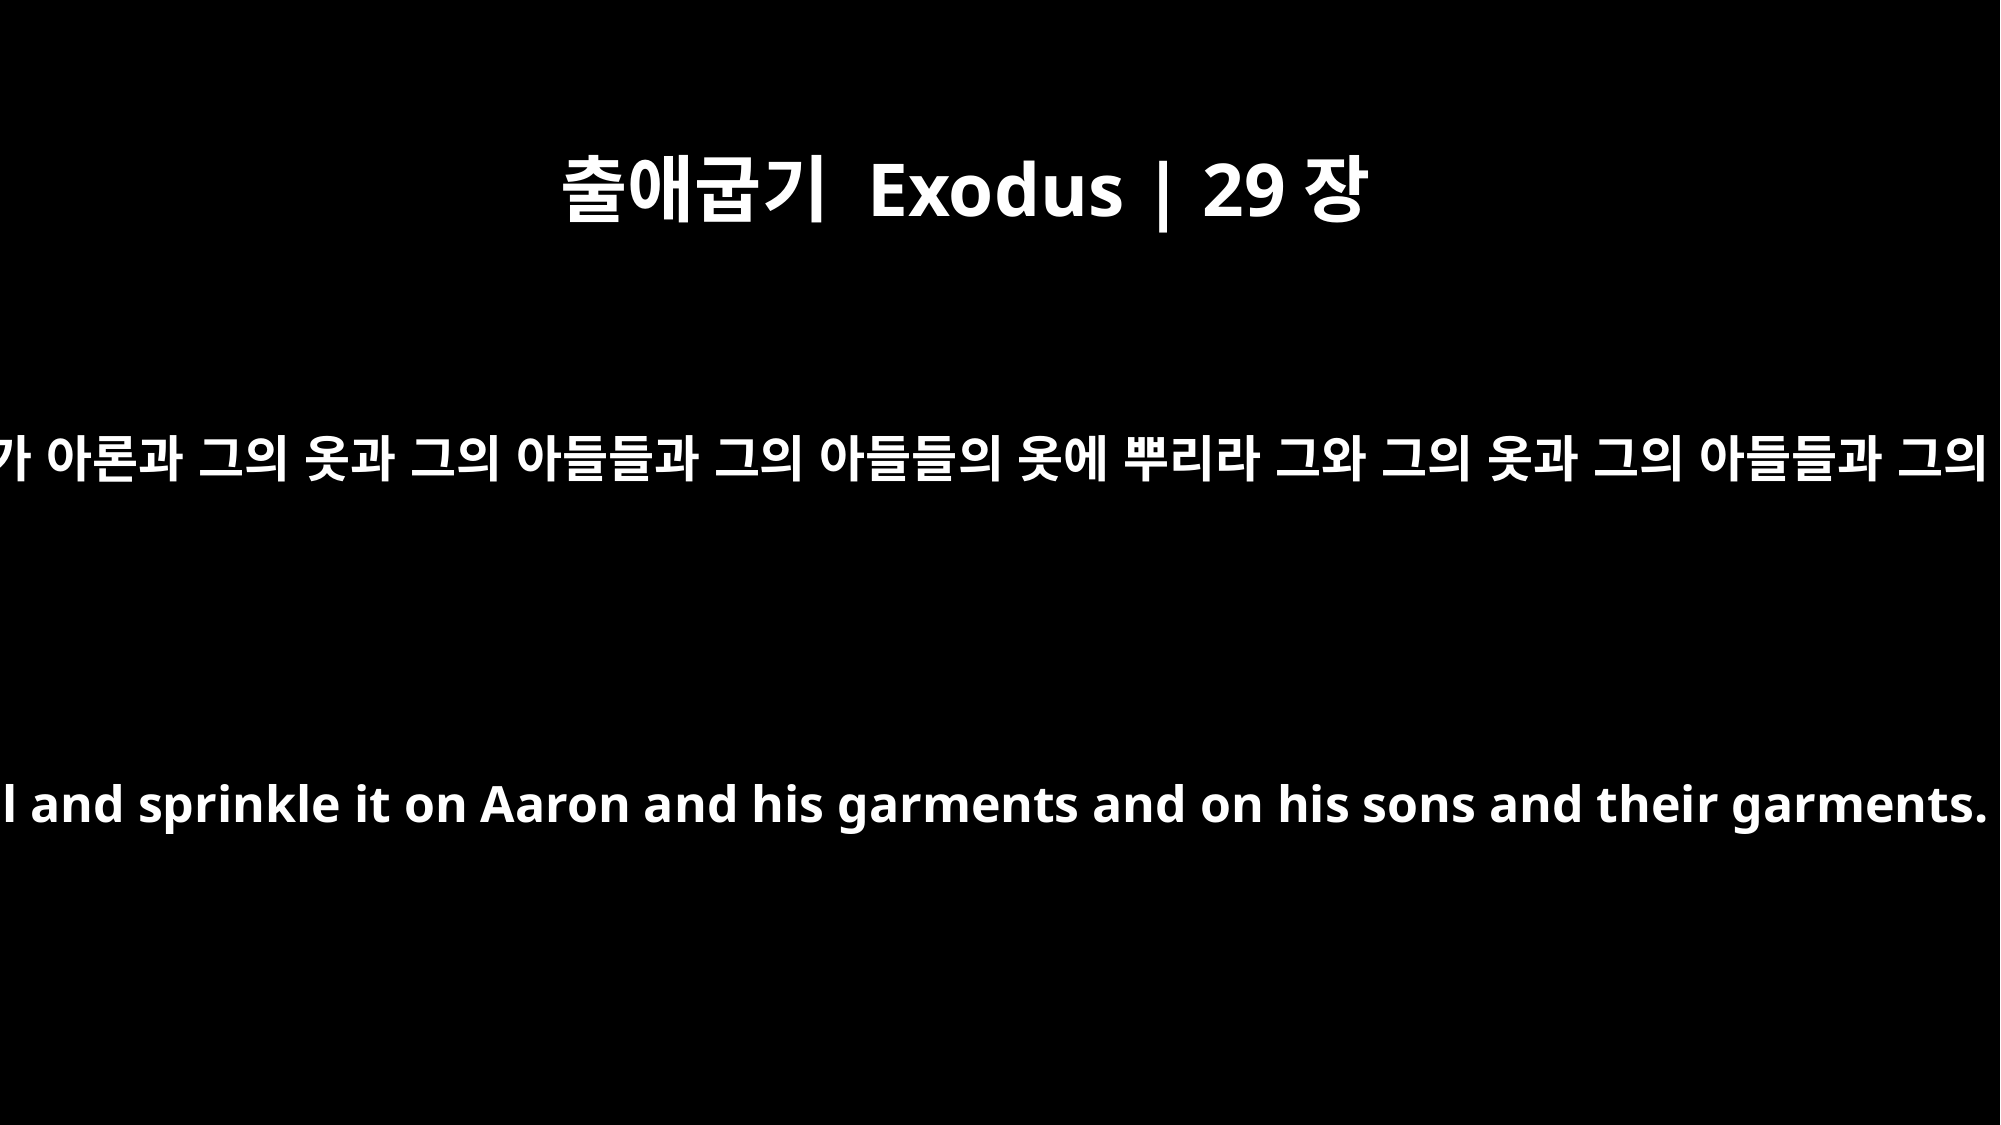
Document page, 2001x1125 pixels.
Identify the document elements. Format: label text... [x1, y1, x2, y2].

text_box And take some of the blood on the altar and some of the anointing oil and sprinkle it on Aaron and his garments and on his sons and their garments. Then he and his sons and their garments will be consecrated. [0, 764, 2000, 840]
text_box 출애굽기 Exodus | 29장 [545, 136, 1387, 239]
text_box 21 제단 위의 피와 관유를 가져다가 아론과 그의 옷과 그의 아들들과 그의 아들들의 옷에 뿌리라 그와 그의 옷과 그의 아들들과 그의 아들들의 옷이 거룩하리라 [0, 359, 2000, 495]
